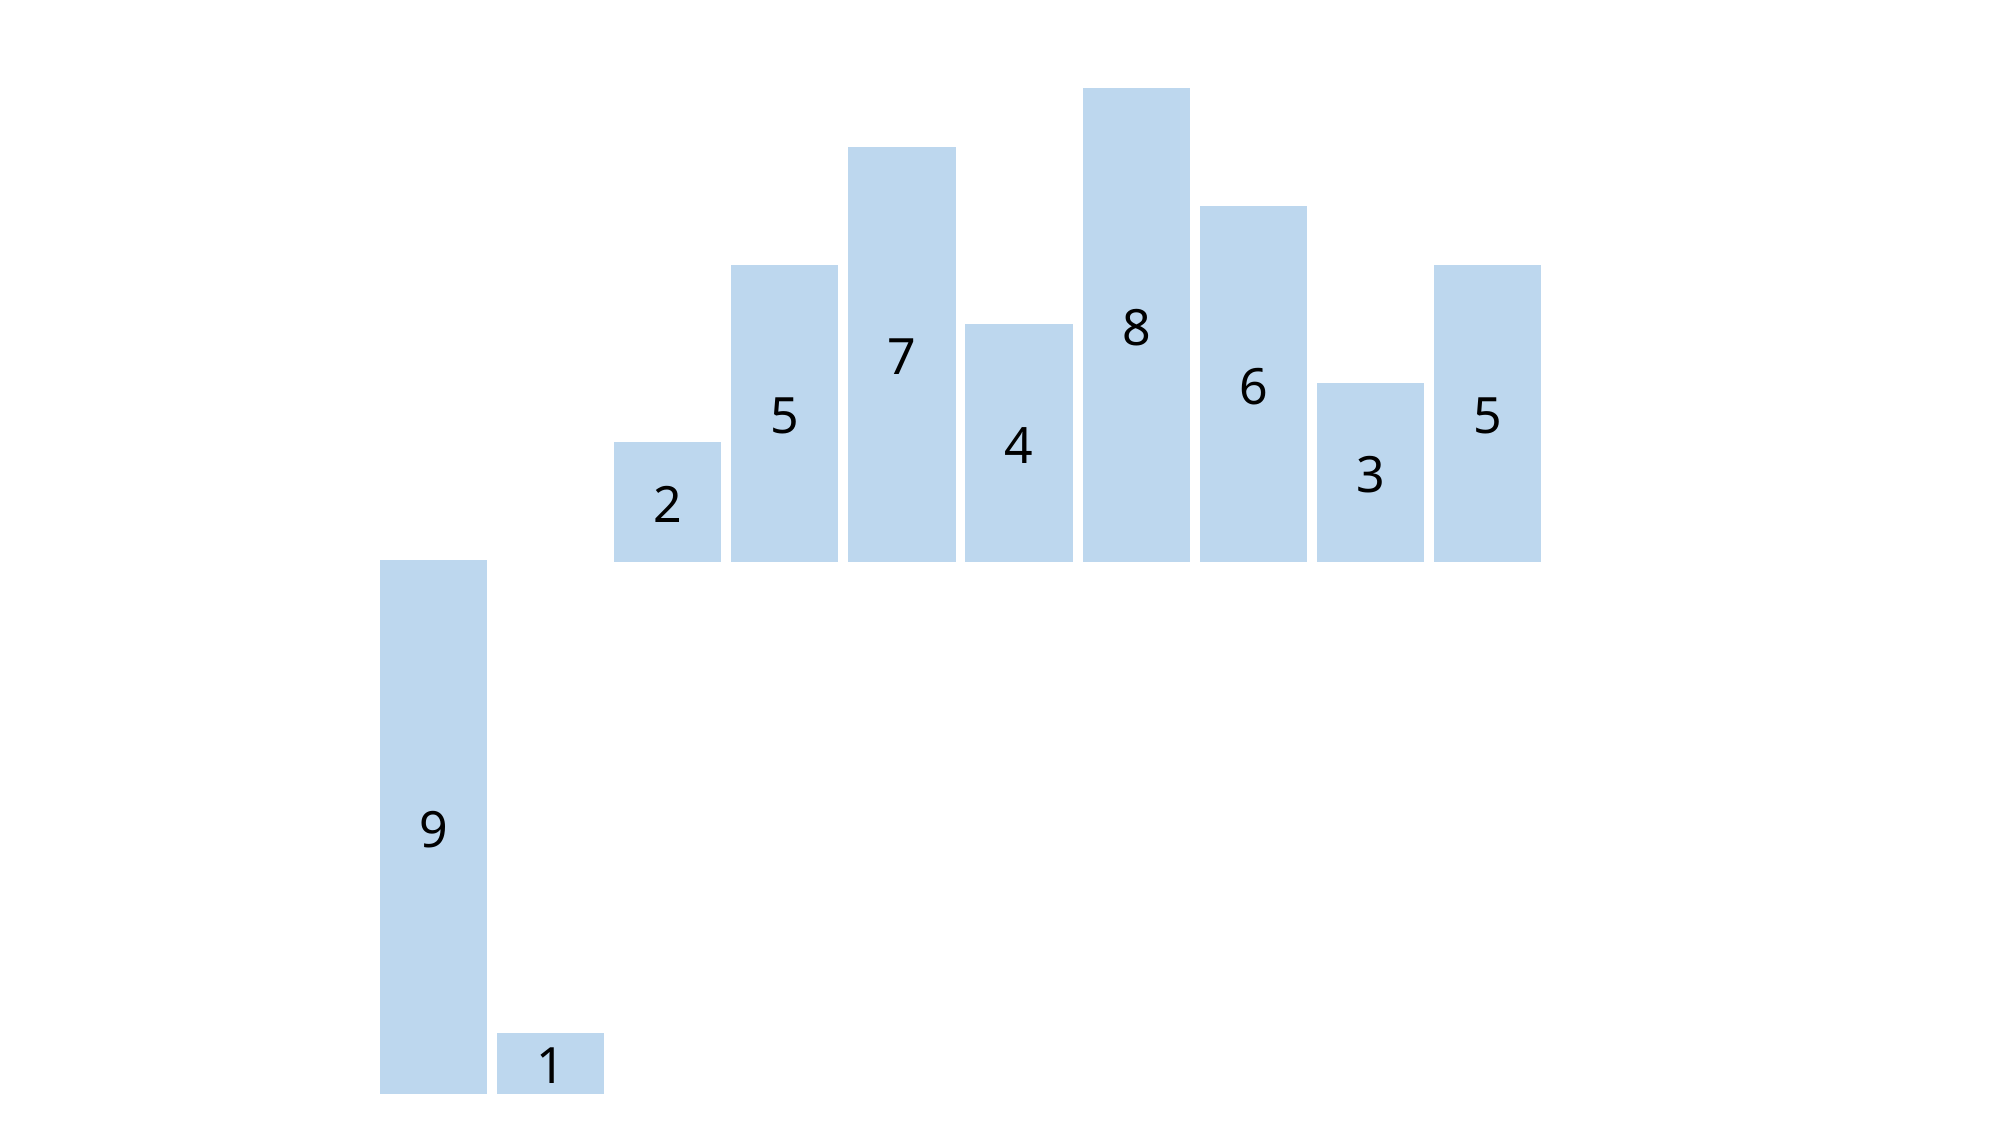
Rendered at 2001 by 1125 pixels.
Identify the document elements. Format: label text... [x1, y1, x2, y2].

text_box 1 [497, 1033, 604, 1094]
text_box 8 [1083, 88, 1190, 562]
text_box 7 [848, 147, 956, 562]
text_box 5 [731, 265, 838, 562]
text_box 9 [380, 560, 487, 1094]
text_box 4 [965, 324, 1073, 562]
text_box 6 [1200, 206, 1307, 562]
text_box 3 [1317, 383, 1424, 562]
text_box 5 [1434, 265, 1541, 562]
text_box 2 [614, 442, 721, 562]
